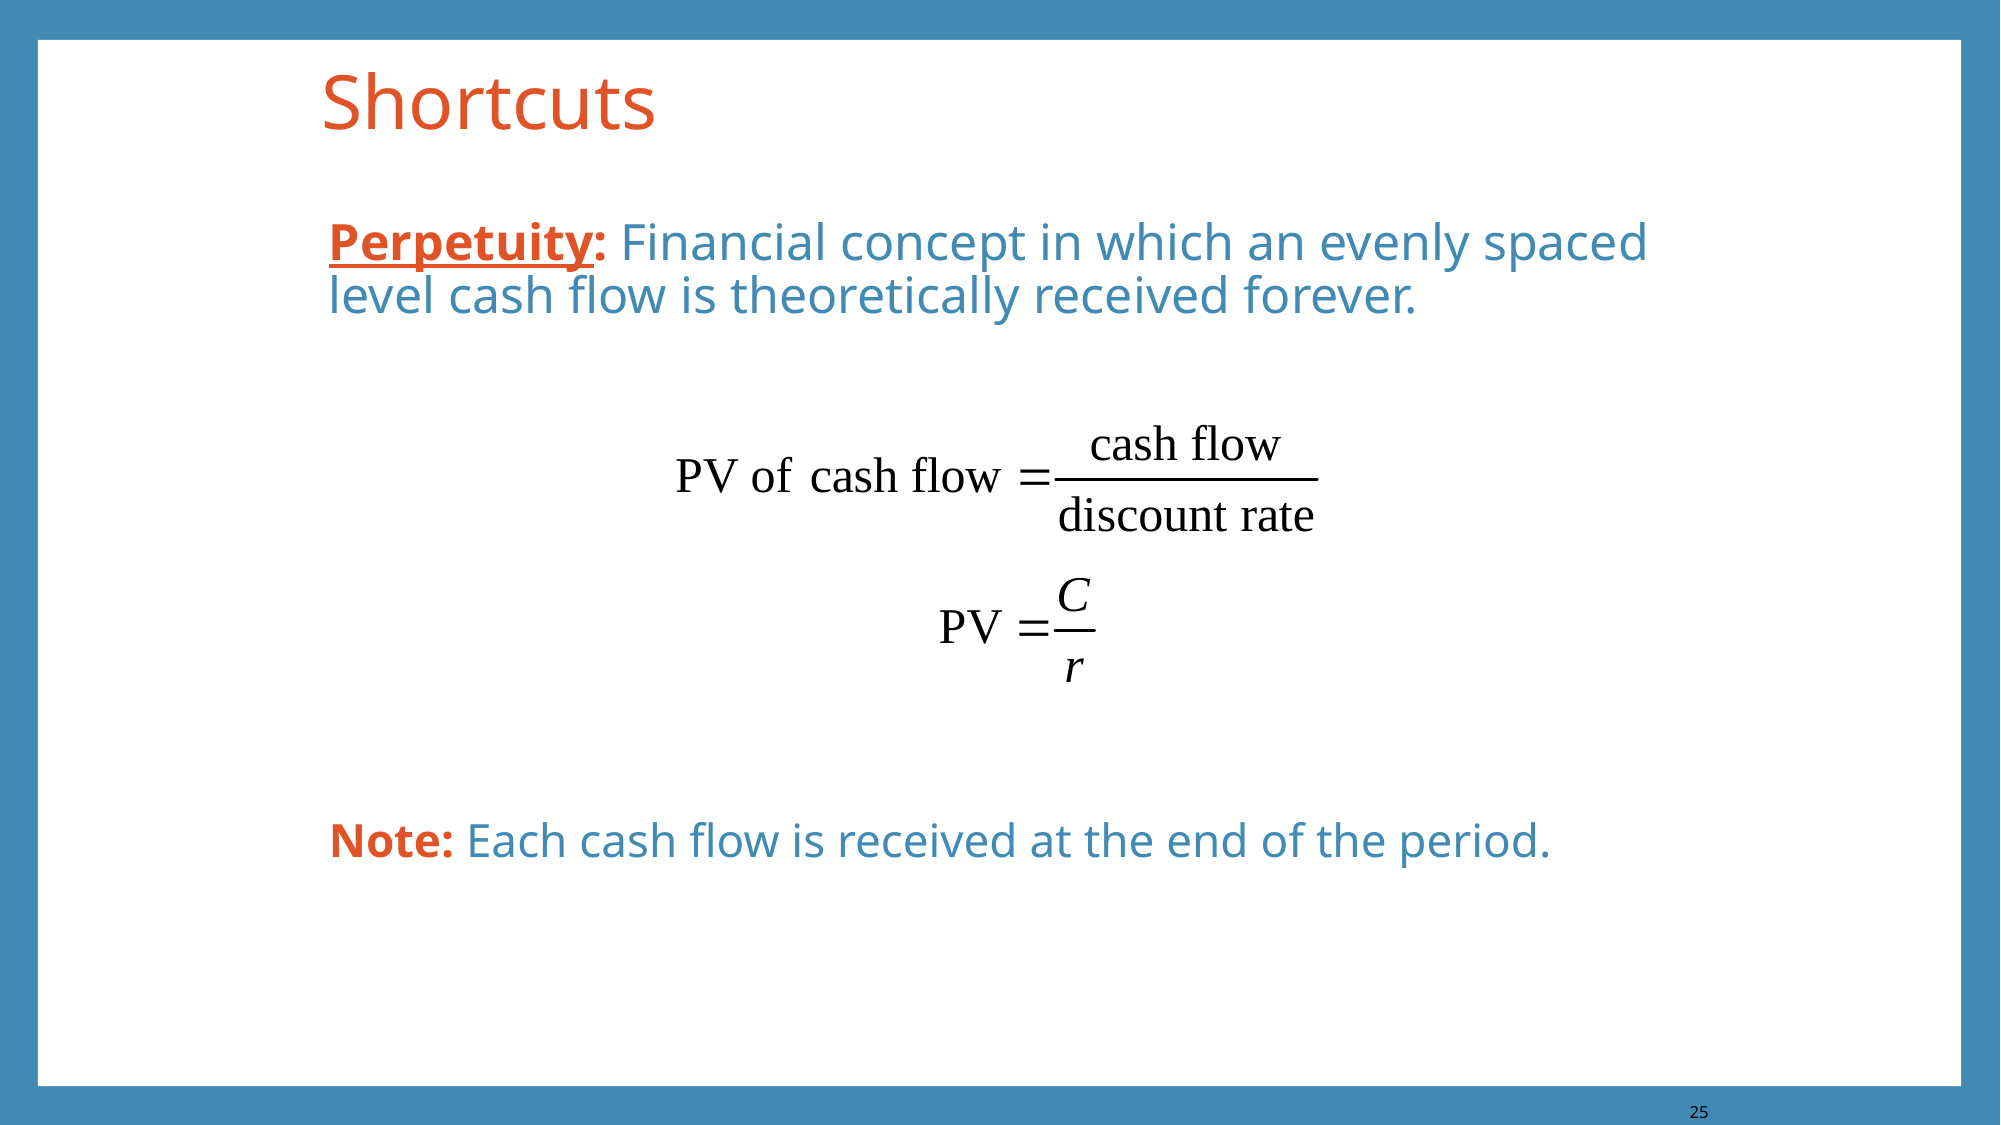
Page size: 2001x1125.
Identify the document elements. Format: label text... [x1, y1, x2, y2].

title Shortcuts [306, 50, 1719, 162]
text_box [934, 567, 1100, 688]
text_box 25 [1665, 1094, 1724, 1122]
list Perpetuity: Financial concept in which an evenly spaced level cash flow is theoretically received forever. [306, 209, 1694, 352]
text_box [671, 416, 1322, 549]
list Note: Each cash flow is received at the end of the period. [306, 810, 1694, 917]
